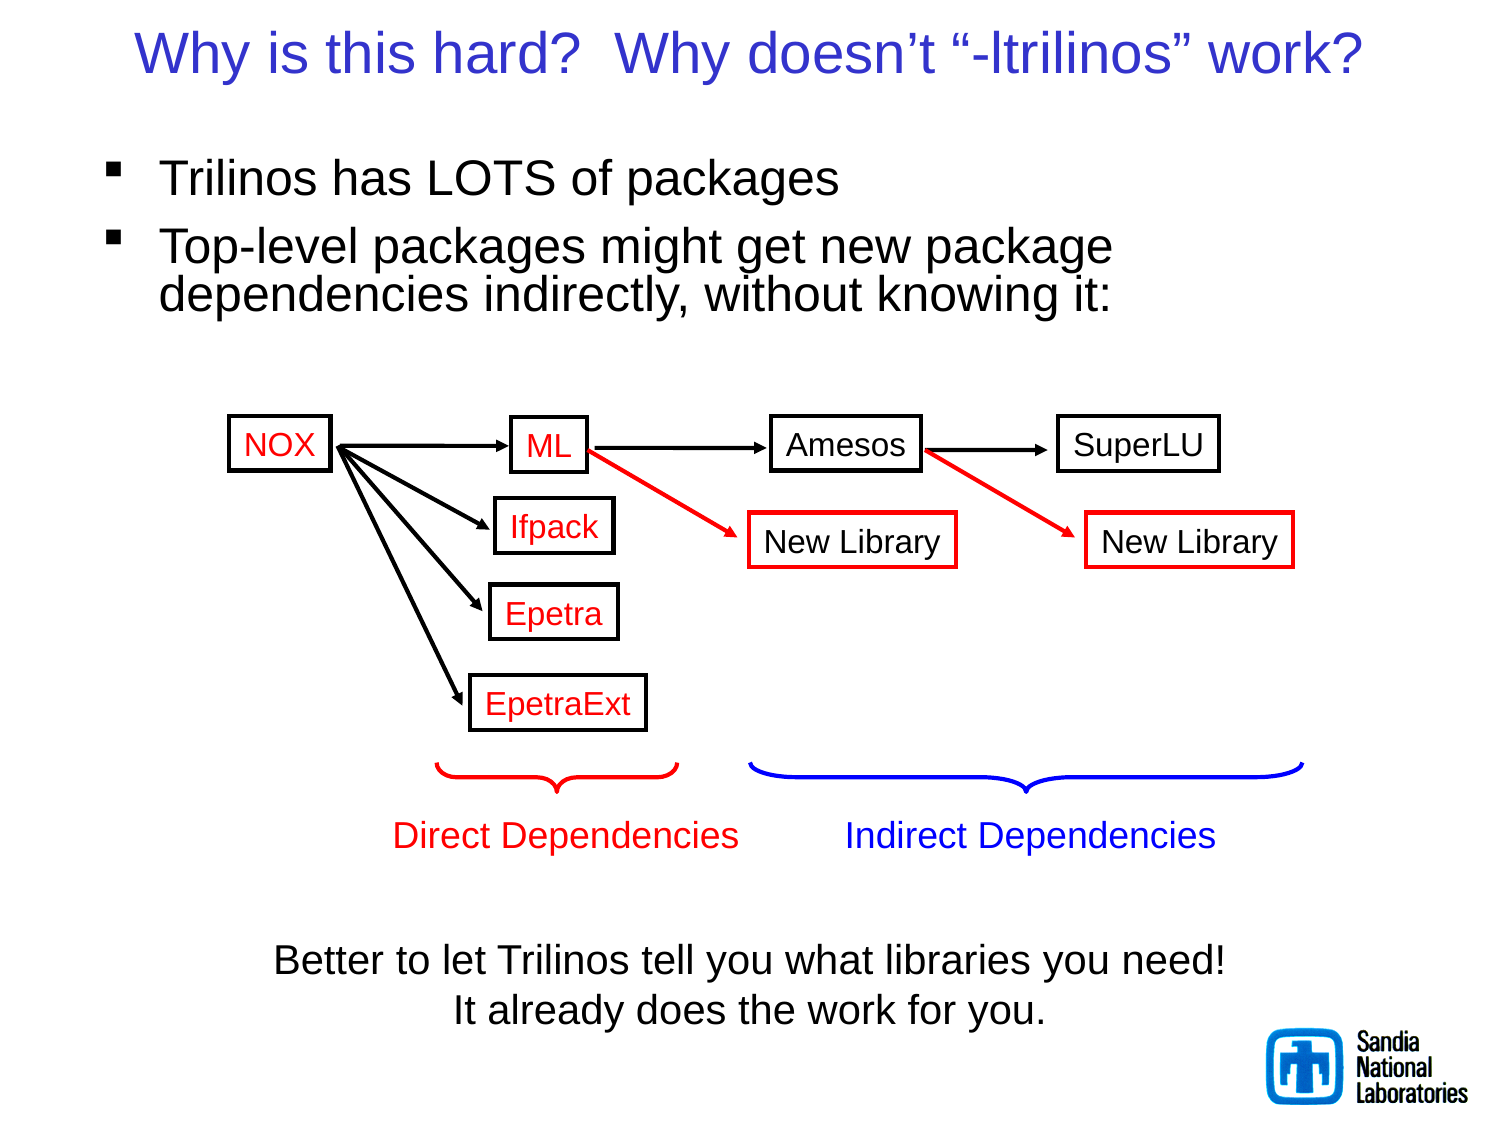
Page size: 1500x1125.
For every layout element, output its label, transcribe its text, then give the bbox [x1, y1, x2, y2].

text_box Epetra [489, 584, 618, 640]
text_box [587, 449, 1295, 569]
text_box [749, 762, 1303, 865]
text_box Ifpack [494, 498, 582, 553]
text_box ML [511, 417, 587, 472]
text_box SuperLU [1058, 416, 1220, 448]
text_box [342, 448, 490, 530]
text_box Better to let Trilinos tell you what libraries you need! It already does the work for you. [74, 875, 1425, 1040]
text_box NOX [228, 415, 331, 471]
picture [1262, 1024, 1469, 1105]
text_box [1035, 443, 1044, 448]
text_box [374, 762, 747, 865]
text_box EpetraExt [469, 675, 646, 730]
text_box [337, 445, 463, 706]
title Why is this hard? Why doesn’t “-ltrilinos” work? [112, 0, 1388, 101]
text_box [594, 441, 767, 448]
list Trilinos has LOTS of packages Top-level packages might get new package dependencies indirectly, without knowing it: [87, 149, 1363, 785]
text_box Amesos [770, 415, 922, 448]
text_box [339, 439, 509, 453]
text_box [338, 445, 483, 612]
